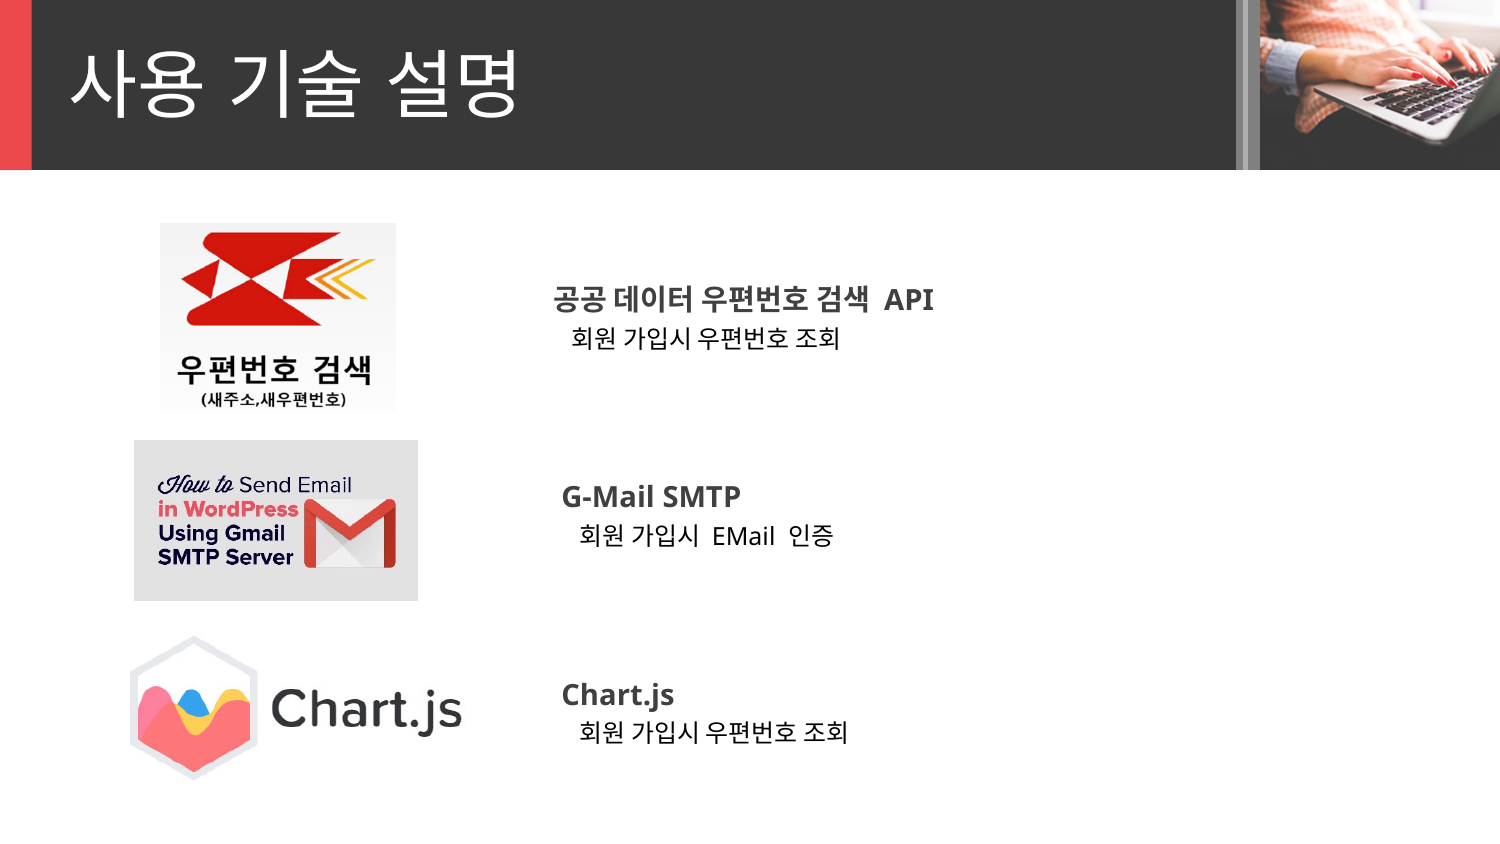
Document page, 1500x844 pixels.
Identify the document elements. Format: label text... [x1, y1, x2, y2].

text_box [537, 273, 1108, 362]
list 사용 기술 설명 [53, 35, 1235, 130]
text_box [546, 668, 1116, 756]
picture [0, 0, 1500, 844]
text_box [545, 469, 1116, 558]
